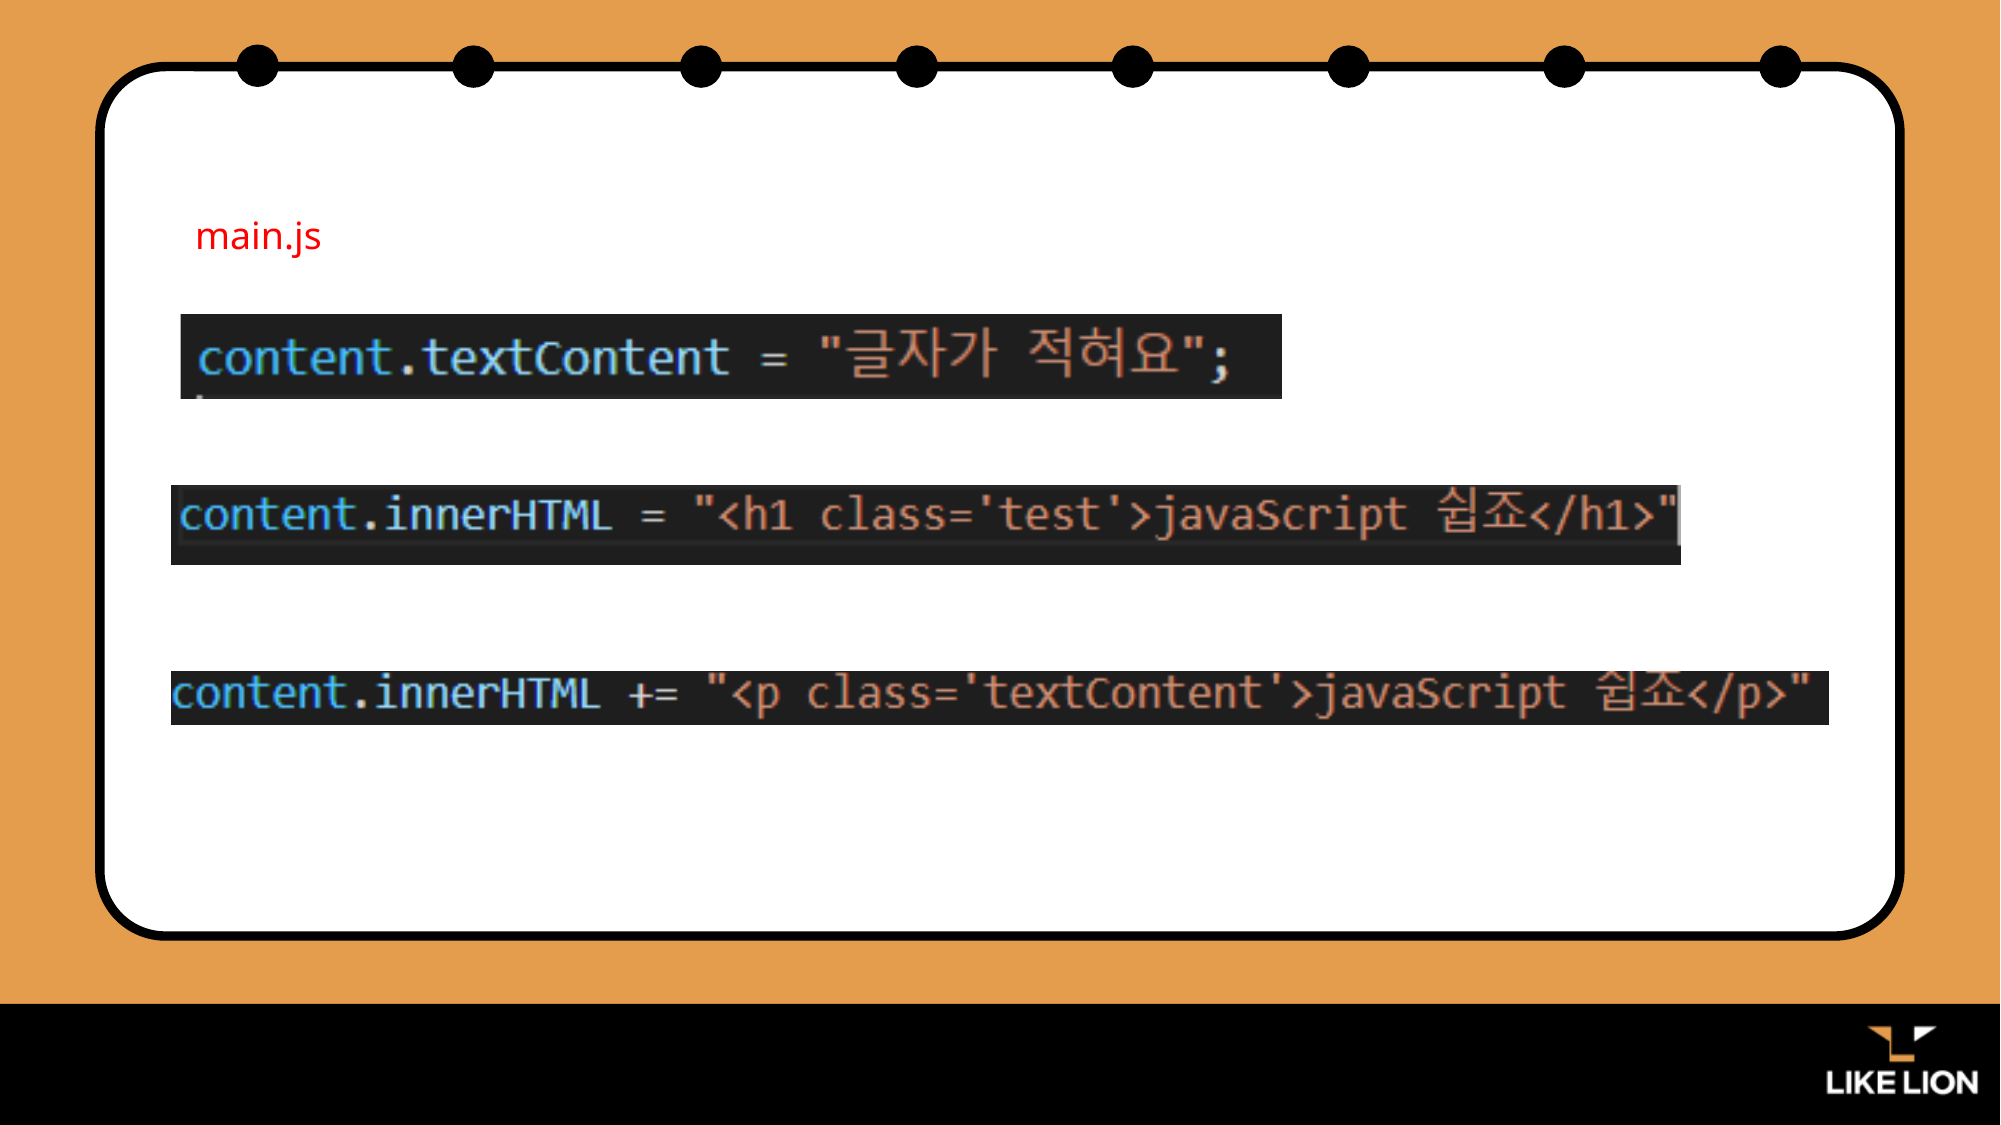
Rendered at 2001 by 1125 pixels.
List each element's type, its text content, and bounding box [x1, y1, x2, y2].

text_box [894, 44, 940, 89]
text_box [451, 44, 496, 89]
text_box [235, 43, 280, 88]
picture [180, 314, 1282, 399]
text_box [1326, 44, 1371, 89]
text_box [1110, 44, 1155, 89]
text_box [678, 44, 724, 89]
text_box main.js [180, 204, 415, 265]
picture [170, 671, 1829, 725]
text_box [0, 1003, 2000, 1125]
text_box [1758, 44, 1803, 89]
text_box [1542, 44, 1587, 89]
text_box [98, 65, 1901, 938]
picture [170, 485, 1681, 566]
